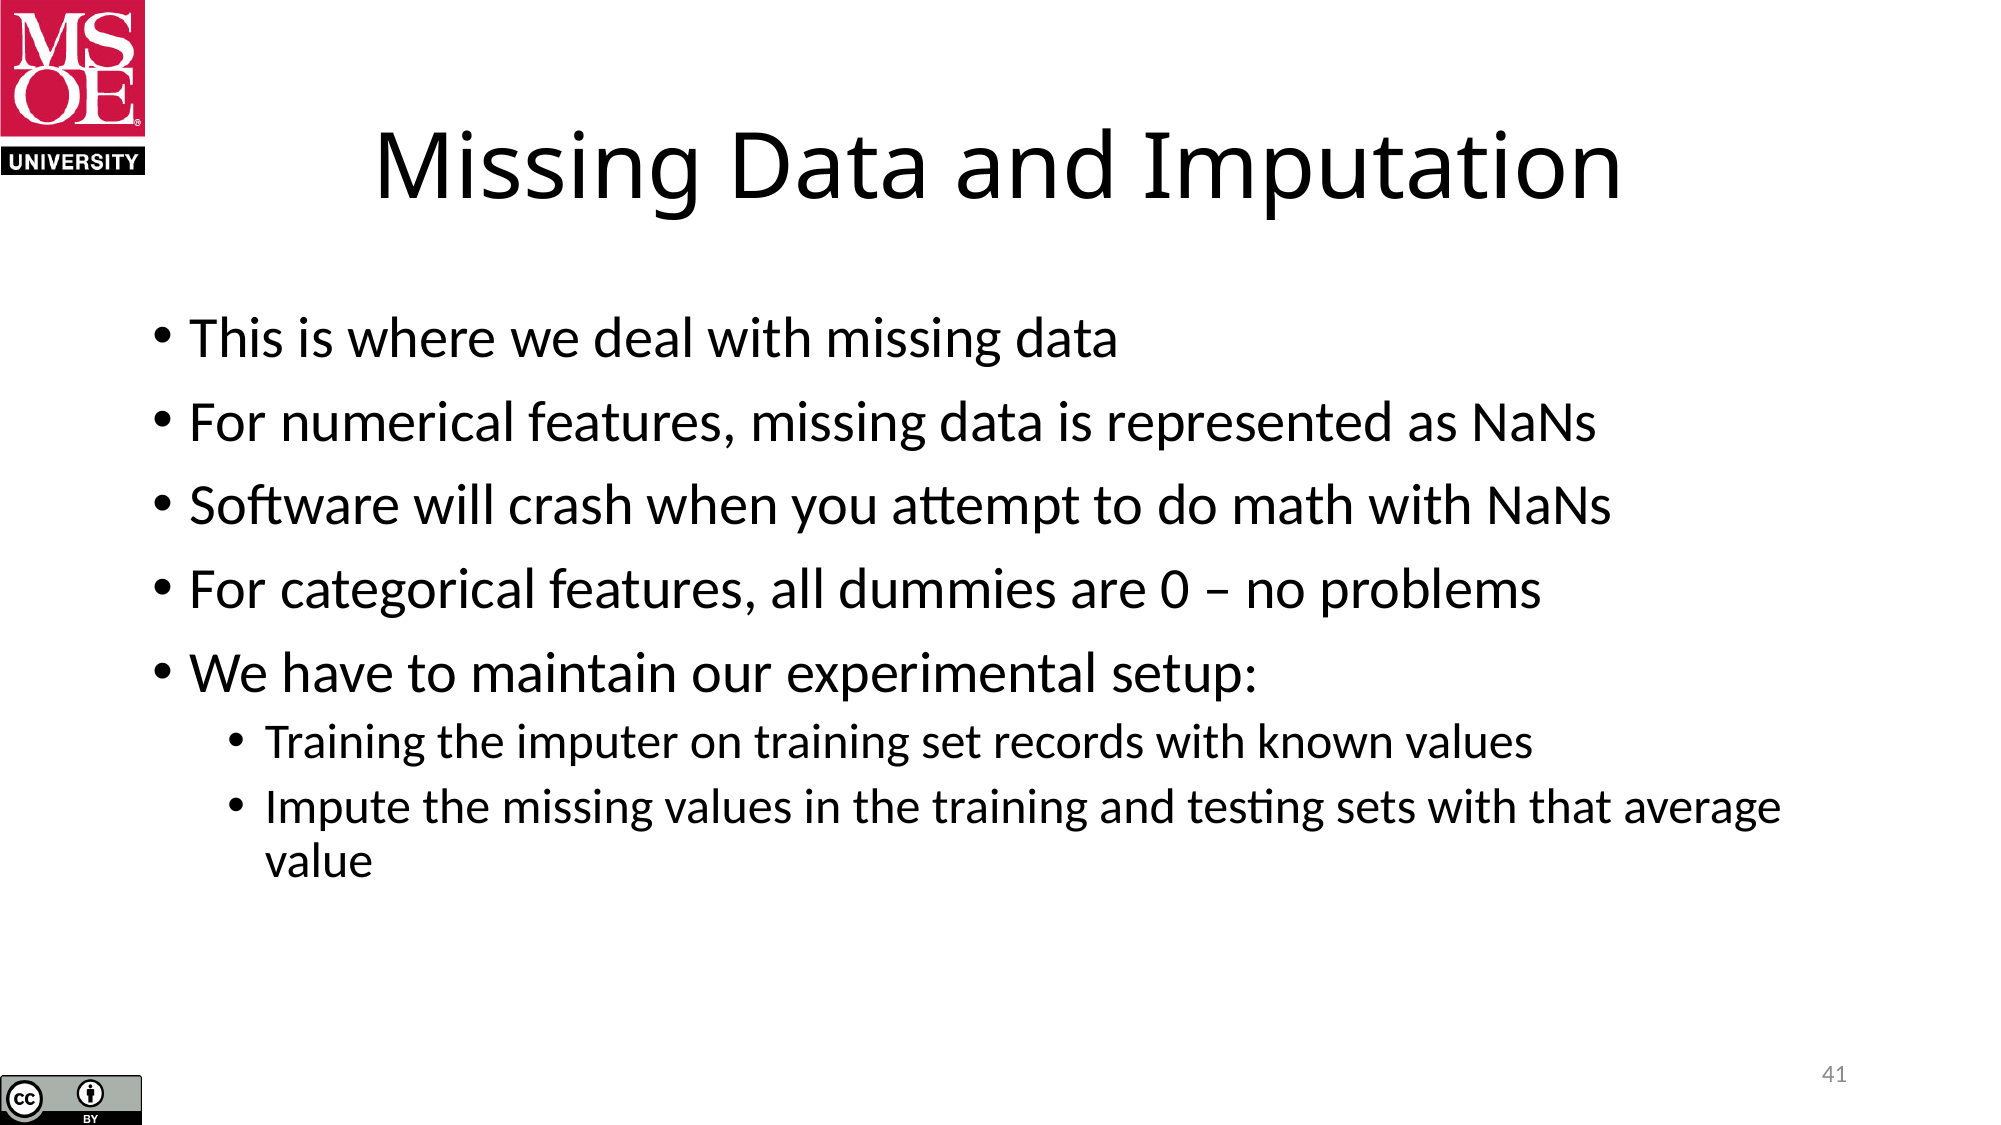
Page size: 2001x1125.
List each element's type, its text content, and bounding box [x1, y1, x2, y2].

slide_number 41 [1412, 1042, 1863, 1103]
title Missing Data and Imputation [137, 59, 1863, 278]
picture [0, 0, 145, 175]
list This is where we deal with missing data For numerical features, missing data is represented as NaNs Software will crash when you attempt to do math with NaNs For categorical features, all dummies are 0 – no problems We have to maintain our experimental setup: Training the imputer on training set records with known values Impute the missing values in the training and testing sets with that average value [137, 299, 1863, 1014]
picture [0, 1075, 142, 1125]
